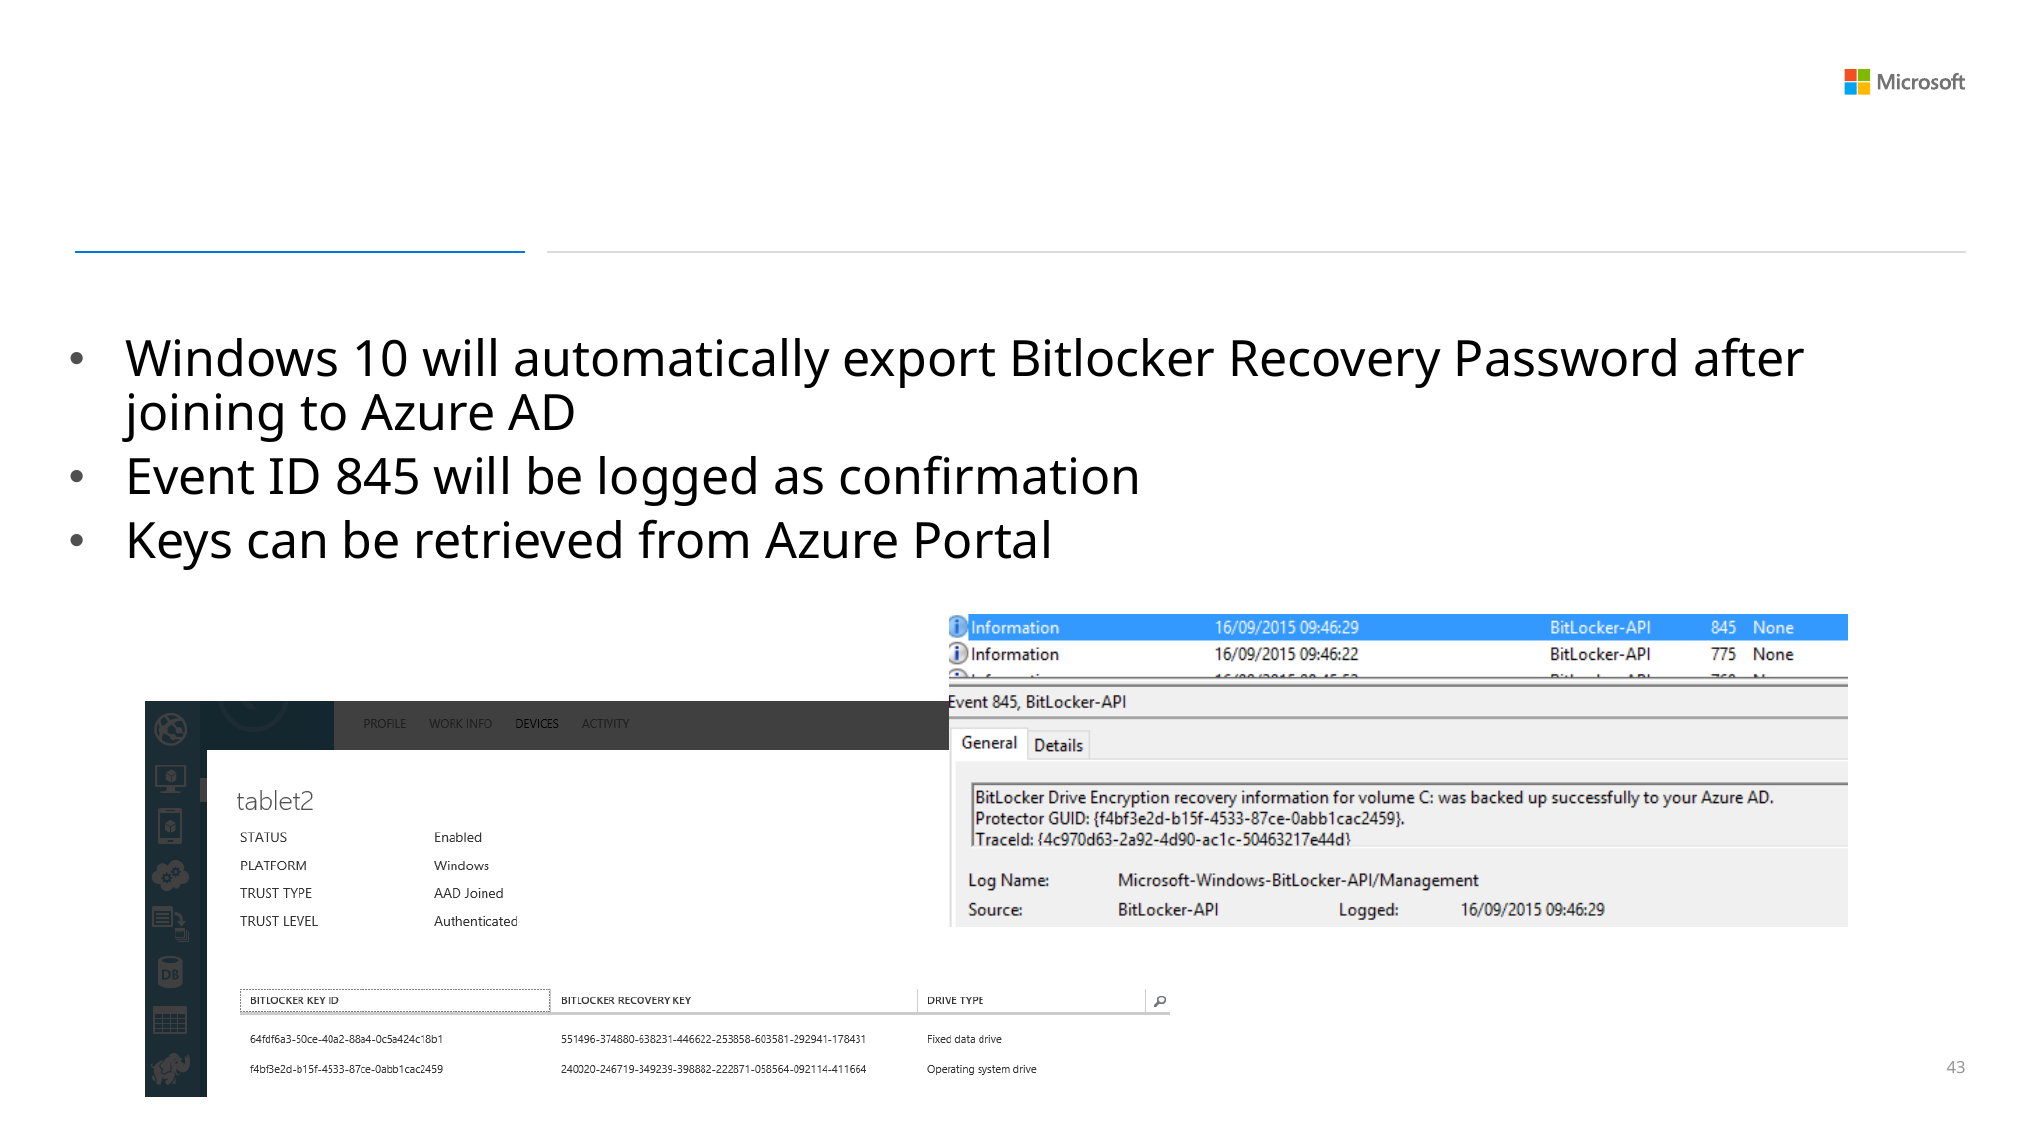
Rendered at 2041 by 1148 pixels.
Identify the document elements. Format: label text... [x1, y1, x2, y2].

slide_number 42 [1904, 1058, 1966, 1077]
picture [145, 614, 1848, 1097]
list Windows 10 will automatically export Bitlocker Recovery Password after joining to Azure AD Event ID 845 will be logged as confirmation Keys can be retrieved from Azure Portal [45, 318, 1968, 592]
